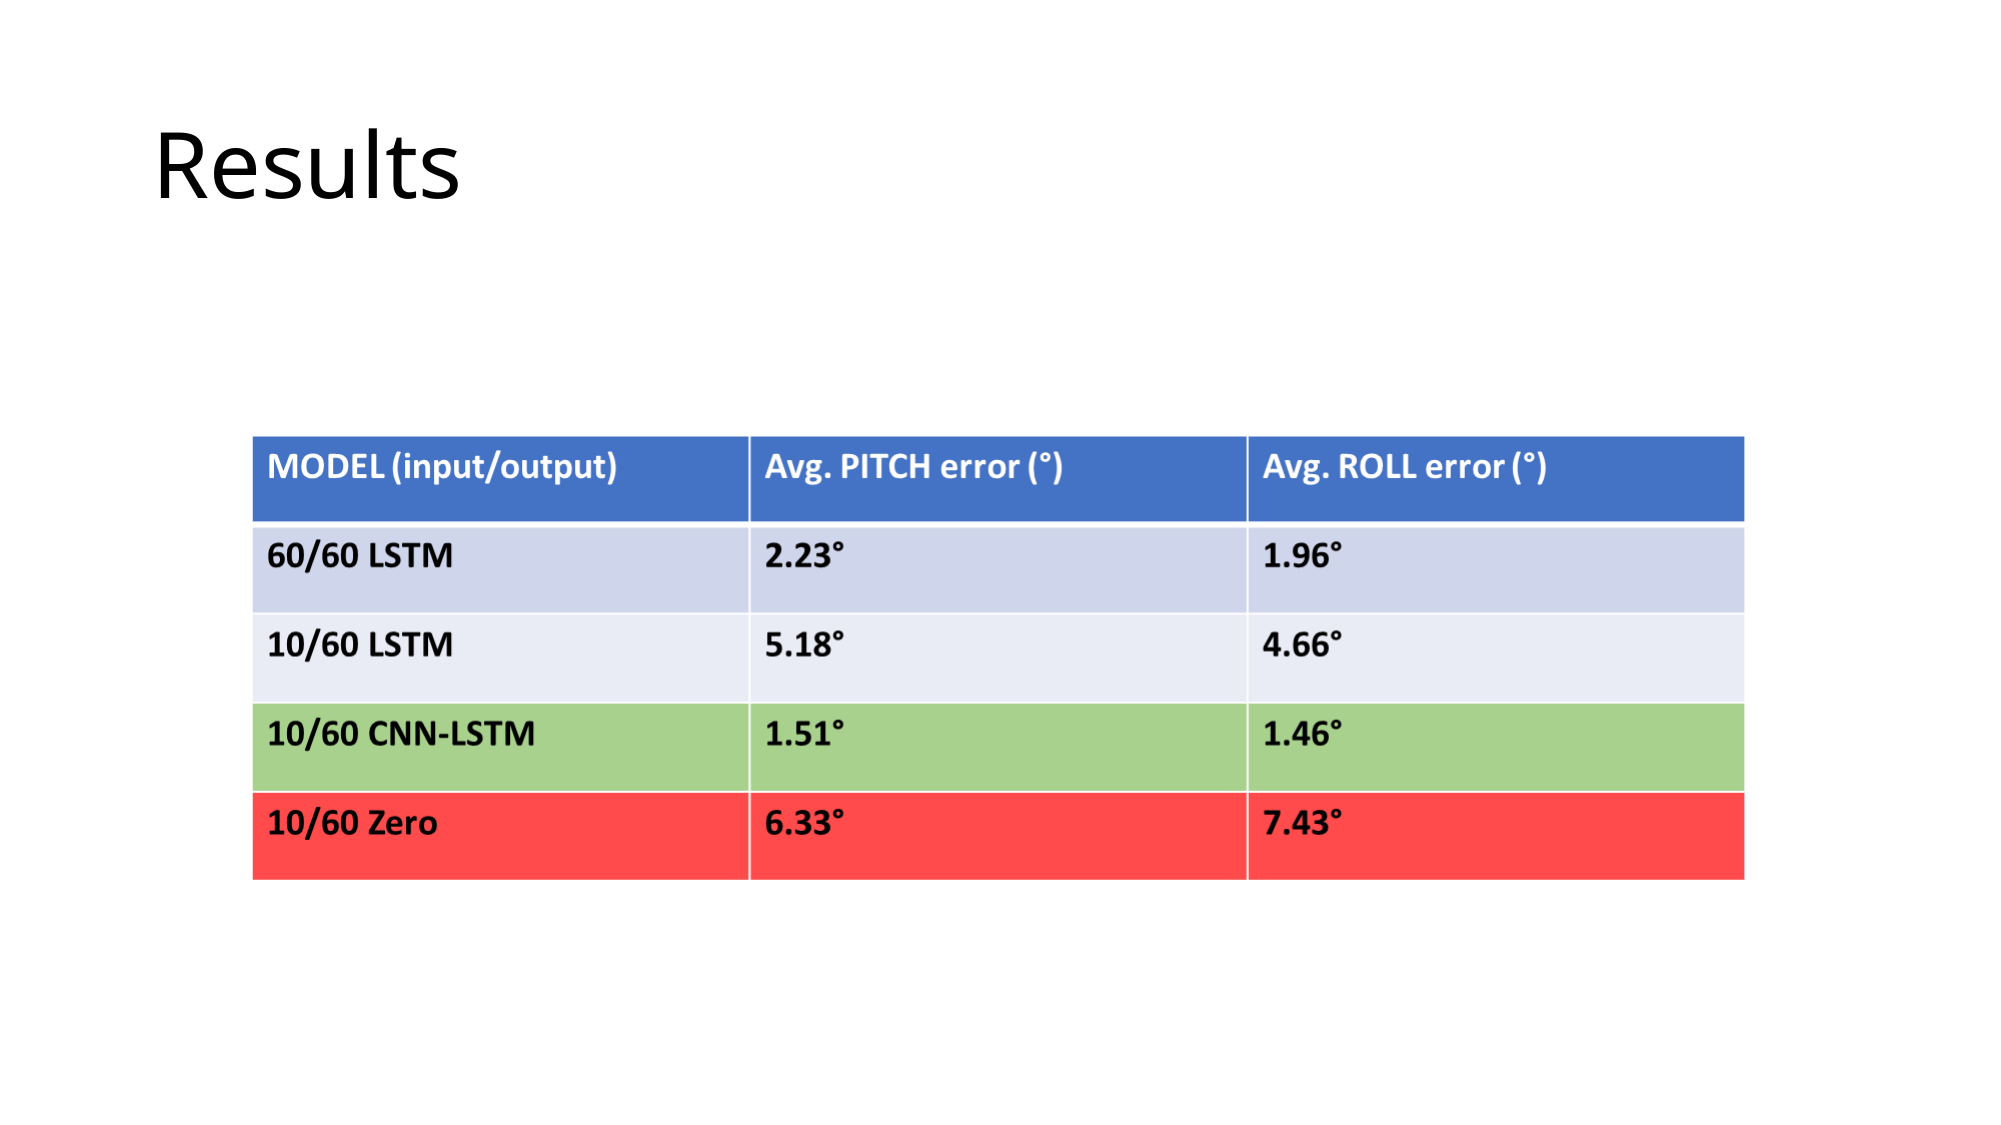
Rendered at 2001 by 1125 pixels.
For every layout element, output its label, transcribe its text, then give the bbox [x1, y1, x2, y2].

title Results [137, 59, 1863, 278]
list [250, 430, 1750, 883]
